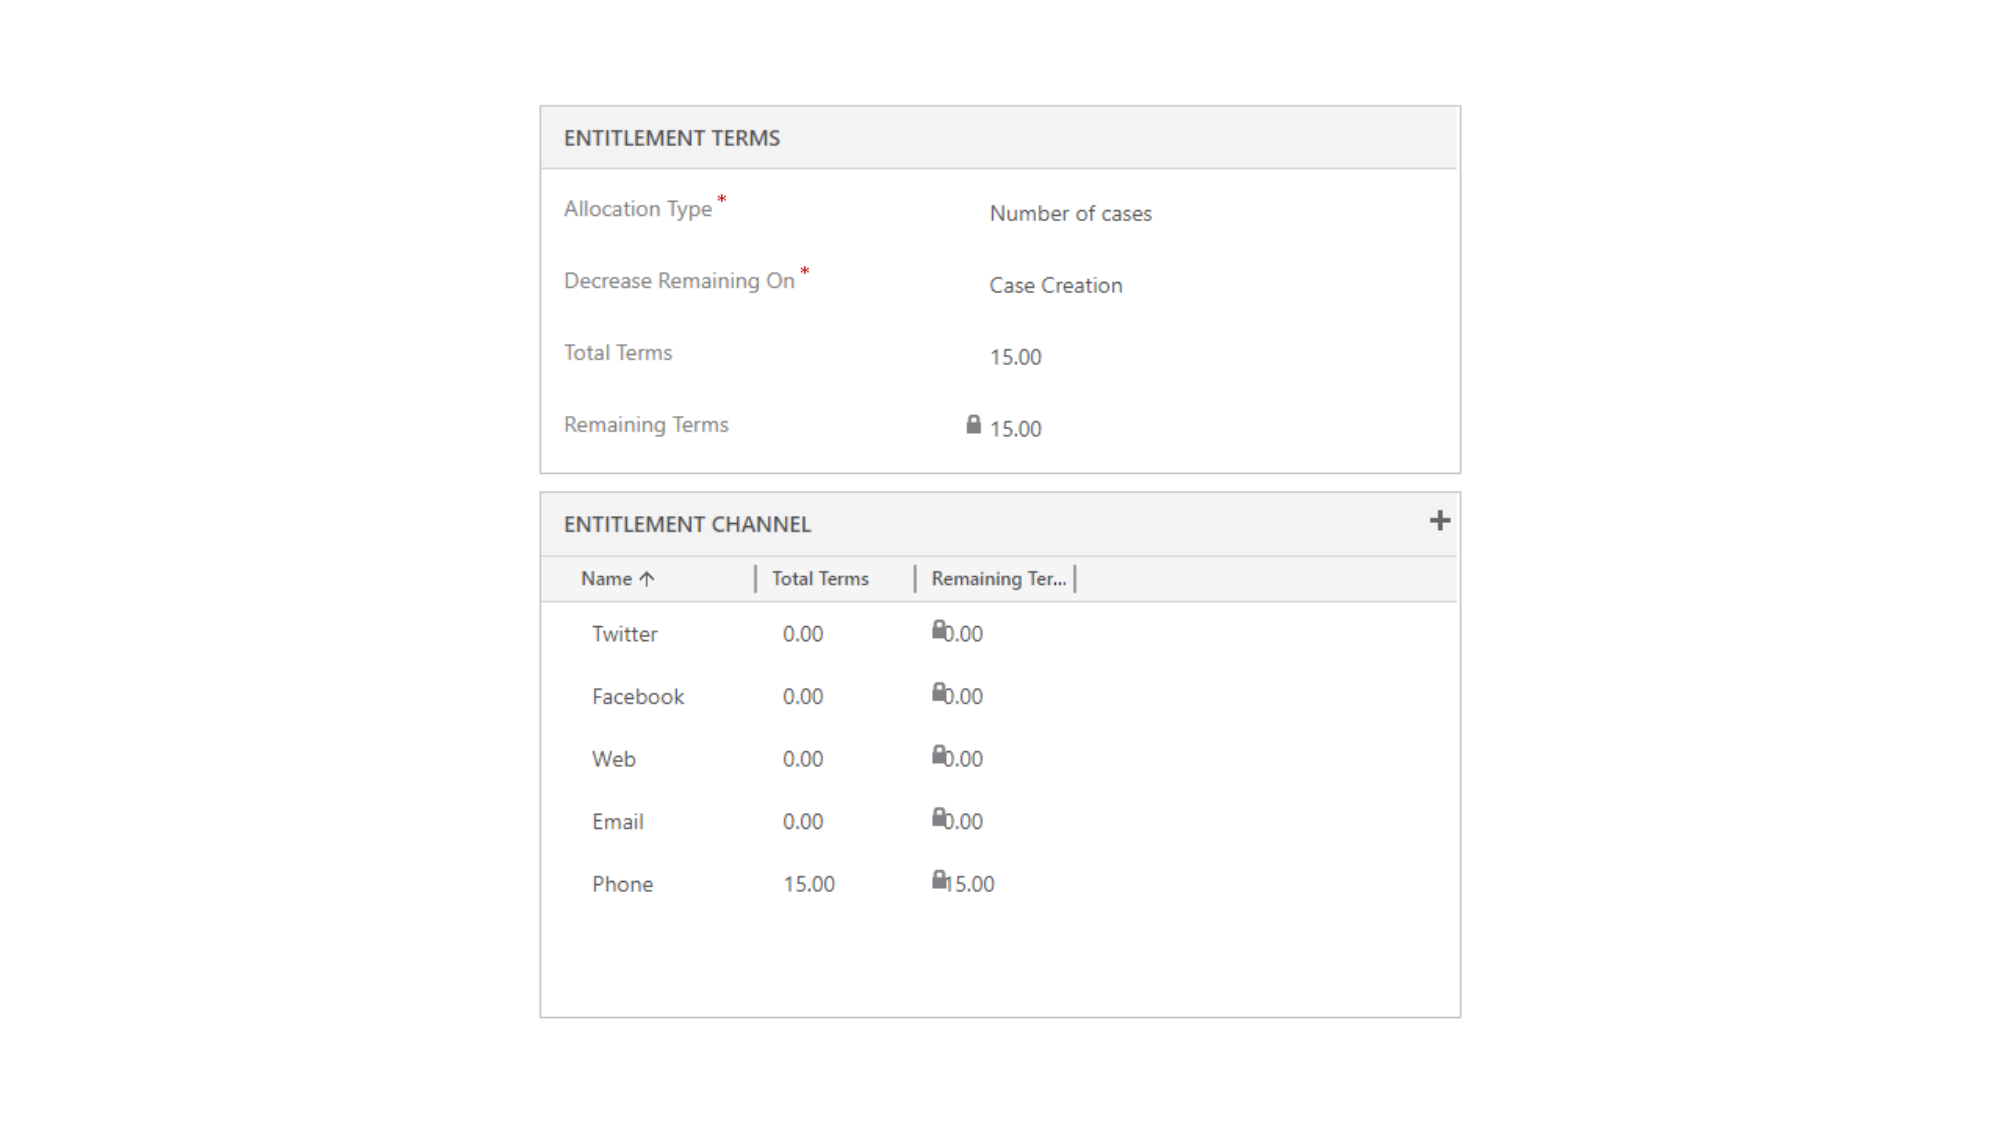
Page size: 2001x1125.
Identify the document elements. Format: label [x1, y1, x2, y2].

picture [532, 96, 1468, 1028]
